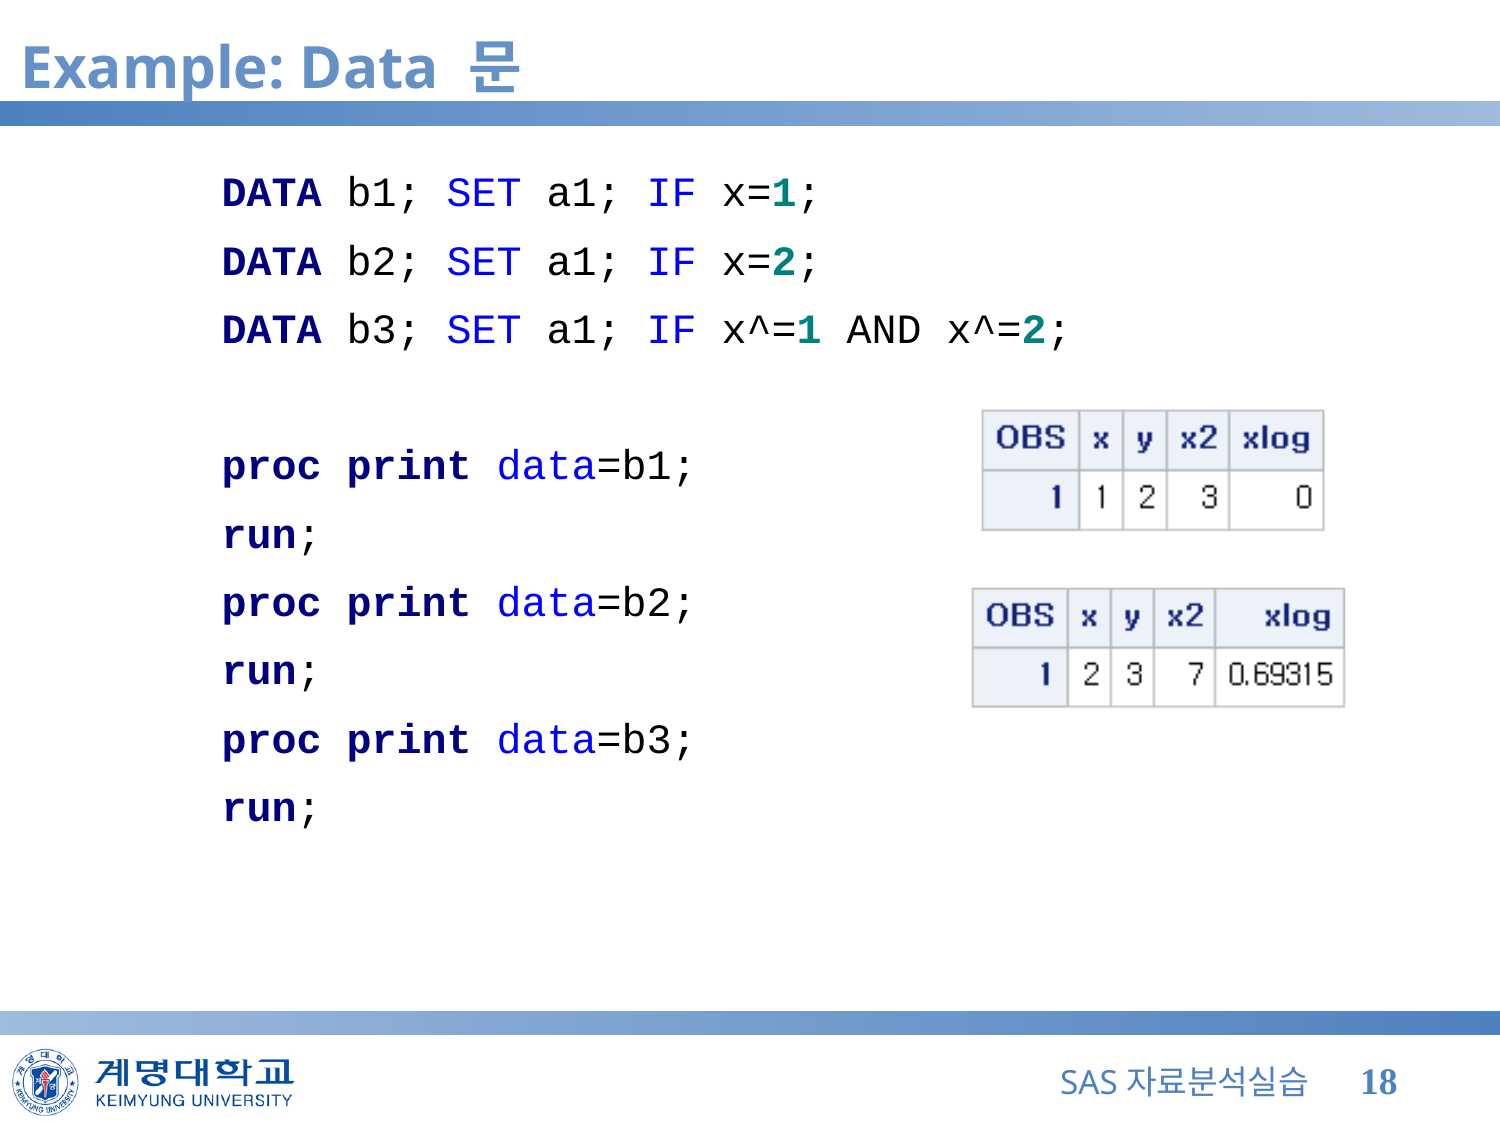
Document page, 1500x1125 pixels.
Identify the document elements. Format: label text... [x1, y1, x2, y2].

list DATA b1; SET a1; IF x=1; DATA b2; SET a1; IF x=2; DATA b3; SET a1; IF x^=1 AND x^=2; proc print data=b1; run; proc print data=b2; run; proc print data=b3; run; [206, 147, 1500, 988]
picture [915, 373, 1371, 745]
picture [5, 1043, 301, 1121]
title Example: Data 문 [5, 31, 1306, 100]
